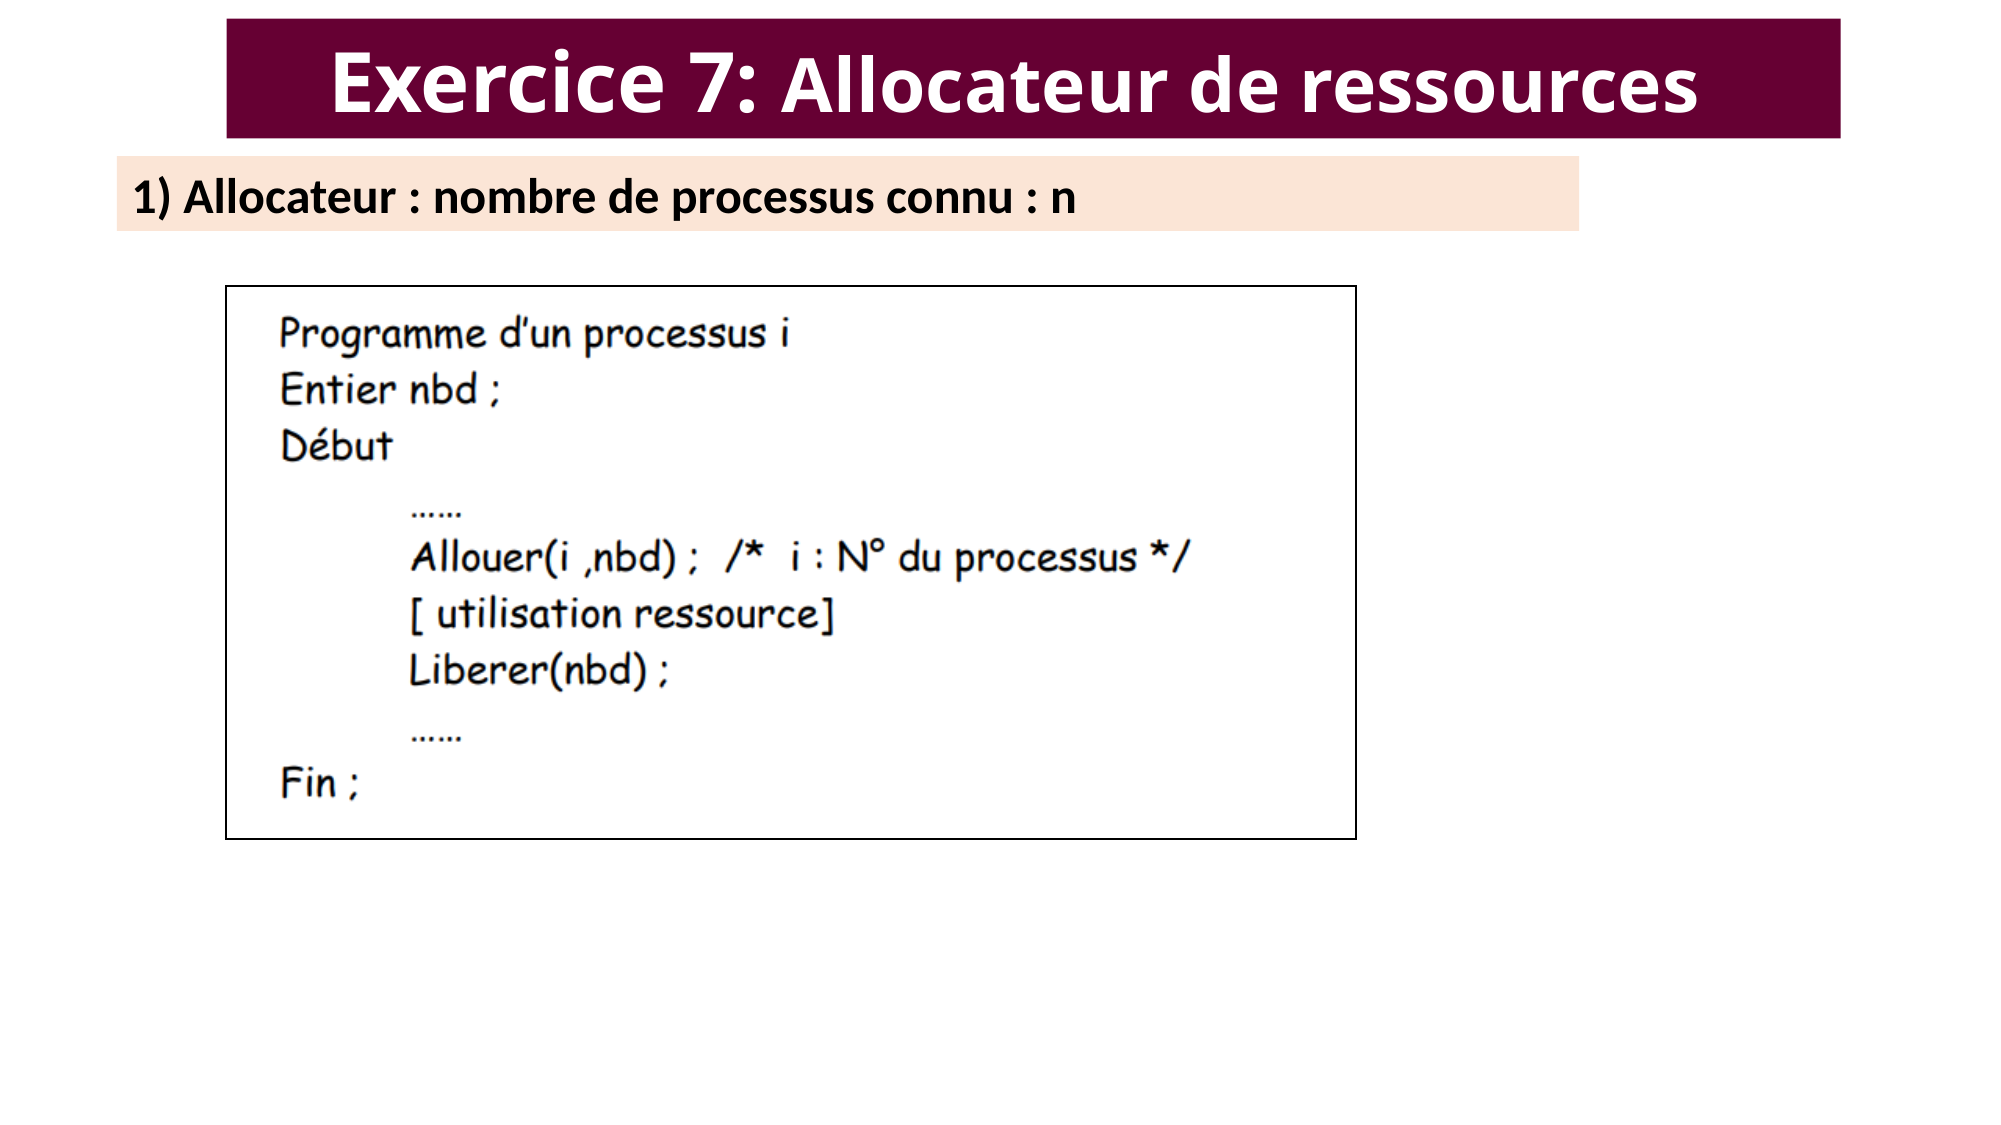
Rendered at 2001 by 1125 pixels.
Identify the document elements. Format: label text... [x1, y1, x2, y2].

title Exercice 7: Allocateur de ressources [226, 18, 1841, 139]
picture [226, 286, 1356, 839]
text_box 1) Allocateur : nombre de processus connu : n [116, 156, 1580, 231]
text_box [56, 266, 1889, 373]
